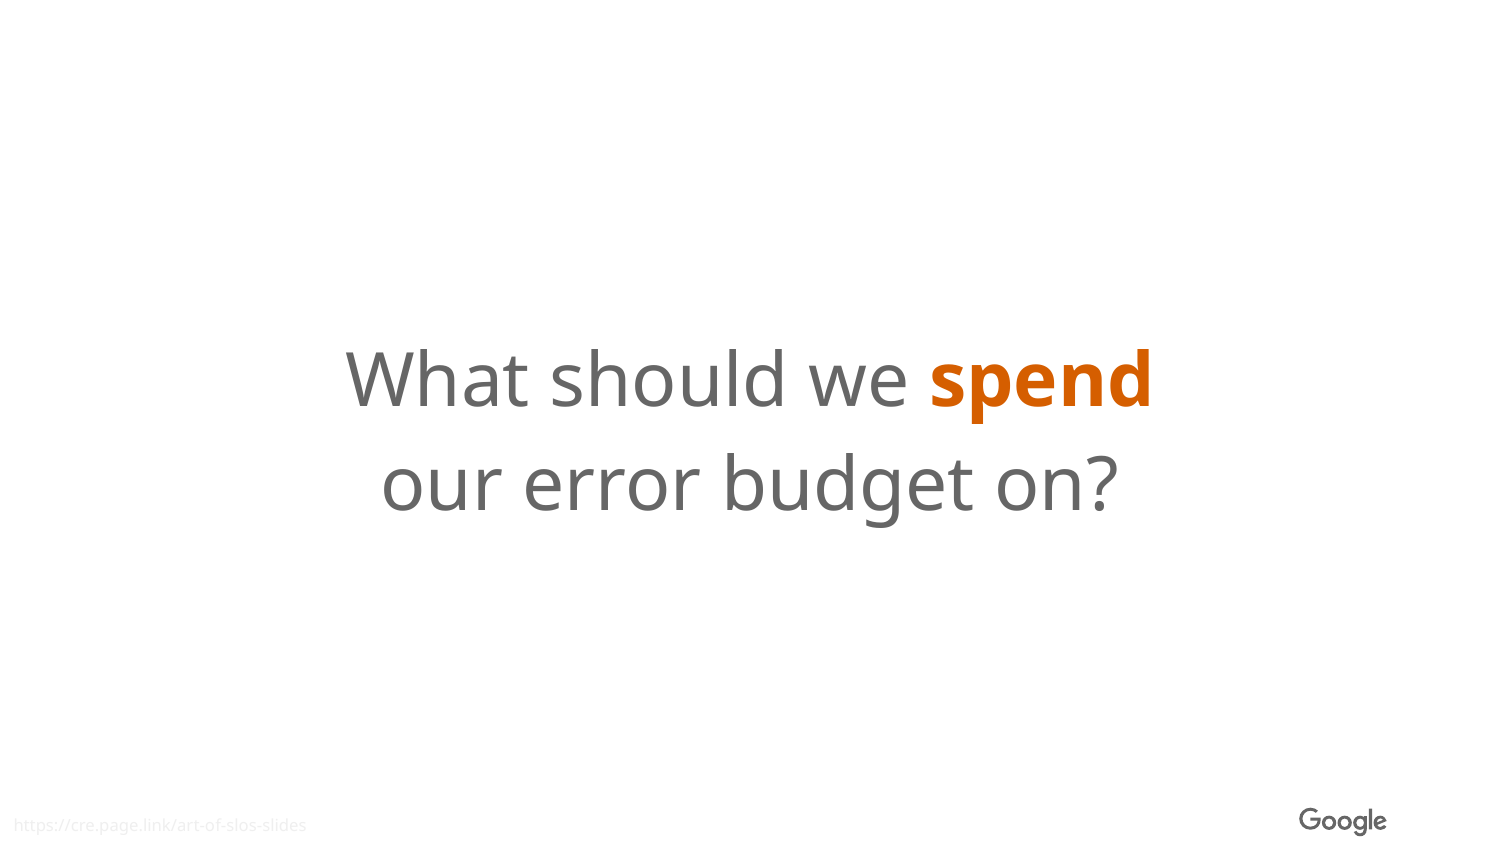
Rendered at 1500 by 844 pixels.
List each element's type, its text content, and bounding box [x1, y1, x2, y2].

text_box What should we spend our error budget on? [0, 331, 1500, 513]
